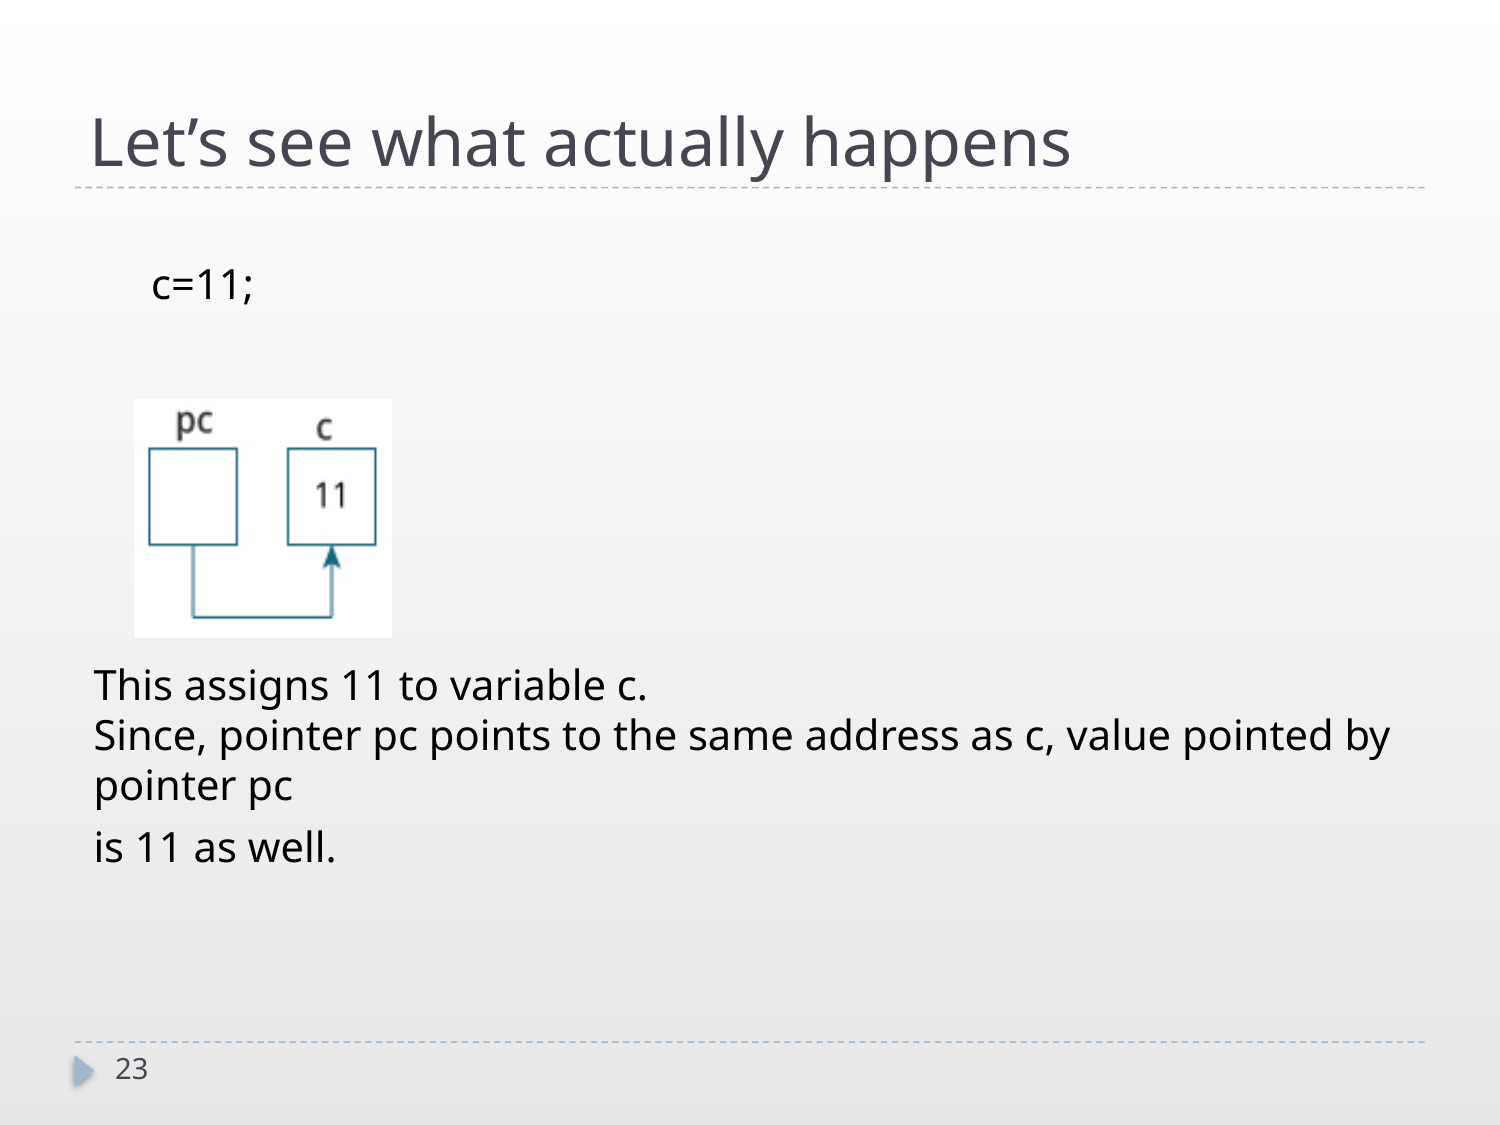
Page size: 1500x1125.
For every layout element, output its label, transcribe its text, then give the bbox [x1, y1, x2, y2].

list This assigns 11 to variable c. Since, pointer pc points to the same address as c, value pointed by pointer pc is 11 as well. [78, 463, 1422, 1117]
picture [134, 399, 392, 638]
title Let’s see what actually happens [75, 24, 1425, 188]
text_box c=11; [136, 250, 269, 315]
